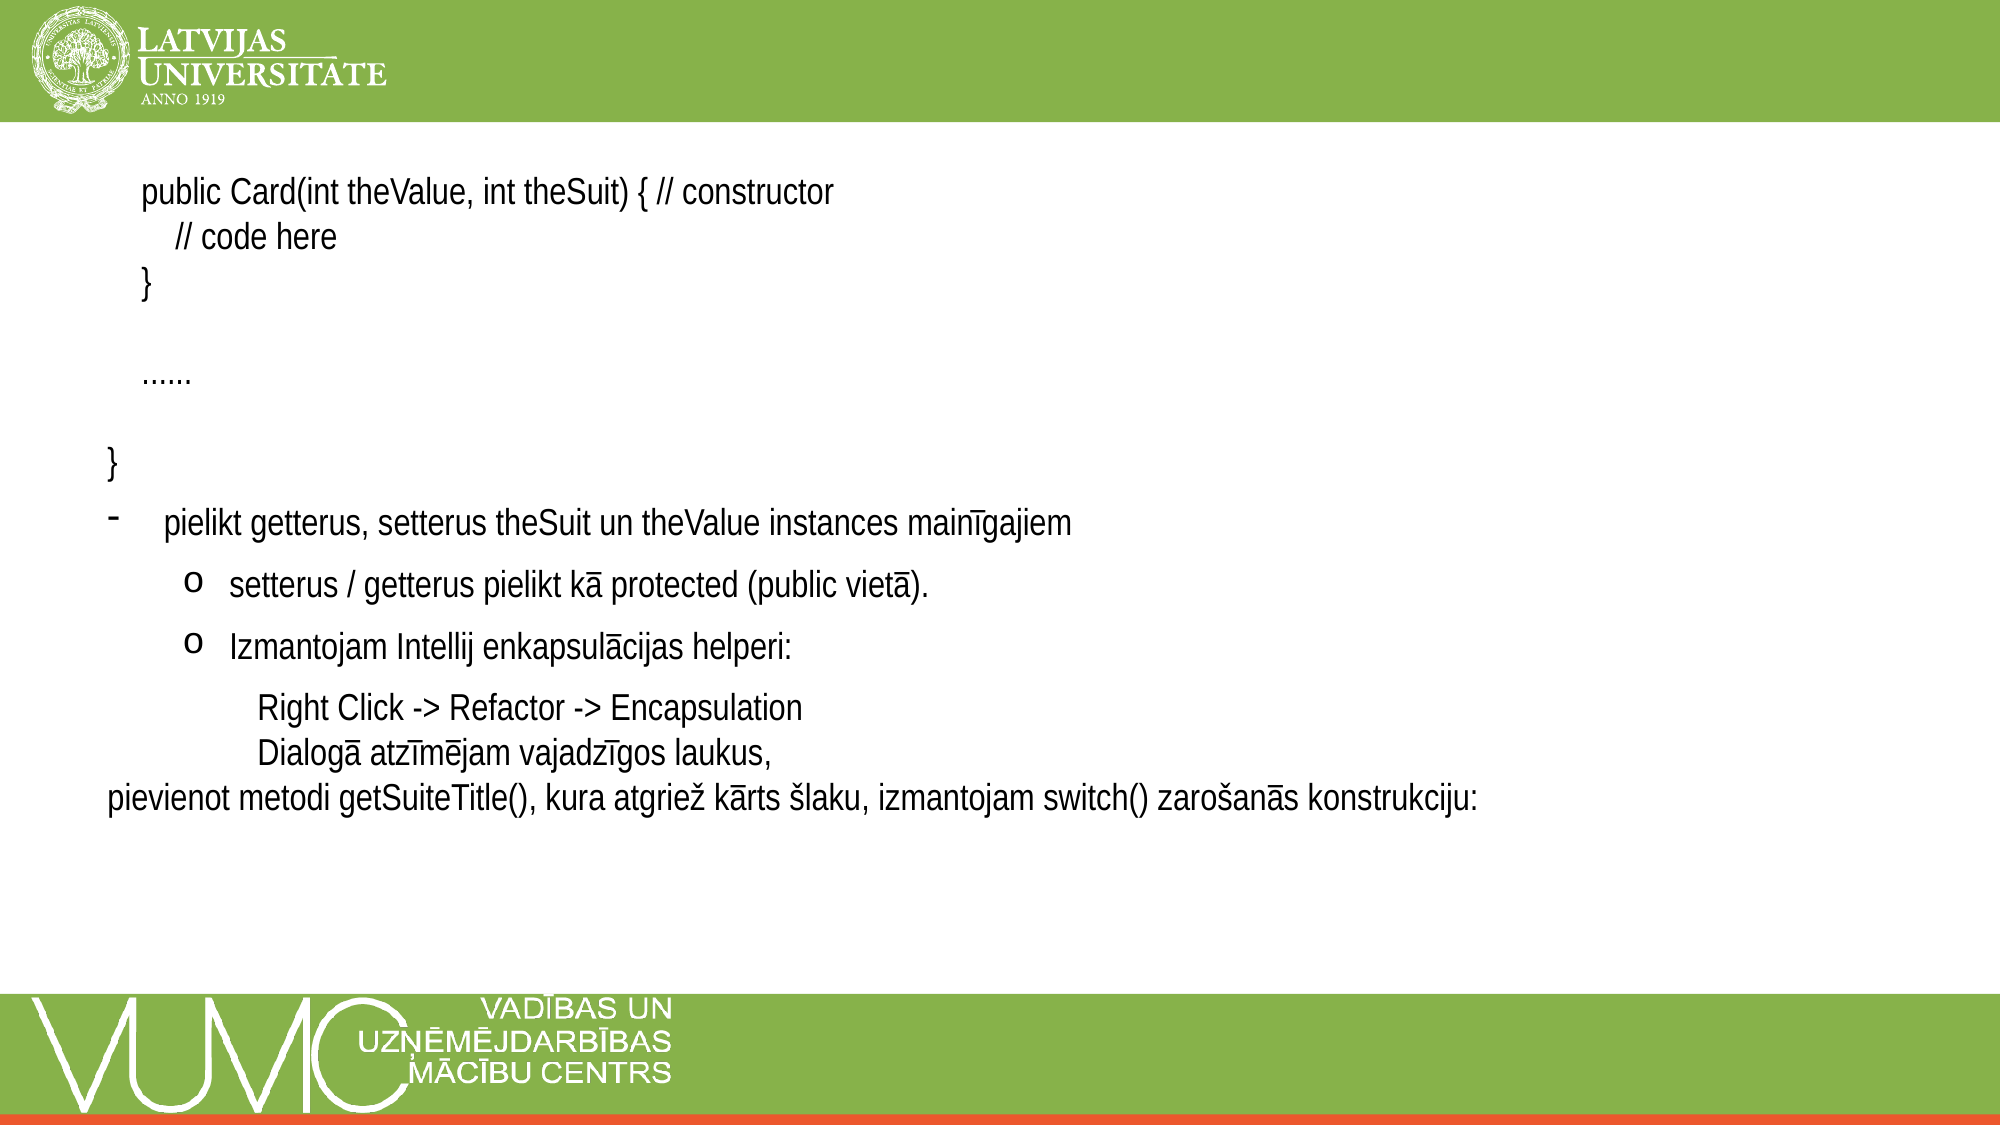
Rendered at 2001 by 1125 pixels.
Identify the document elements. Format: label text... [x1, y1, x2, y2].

picture [31, 993, 671, 1113]
text_box public Card(int theValue, int theSuit) { // constructor // code here } ...... } pielikt getterus, setterus theSuit un theValue instances mainīgajiem setterus / getterus pielikt kā protected (public vietā). Izmantojam Intellij enkapsulācijas helperi: Right Click -> Refactor -> Encapsulation Dialogā atzīmējam vajadzīgos laukus, pievienot metodi getSuiteTitle(), kura atgriež kārts šlaku, izmantojam switch() zarošanās konstrukciju: [92, 69, 1848, 871]
